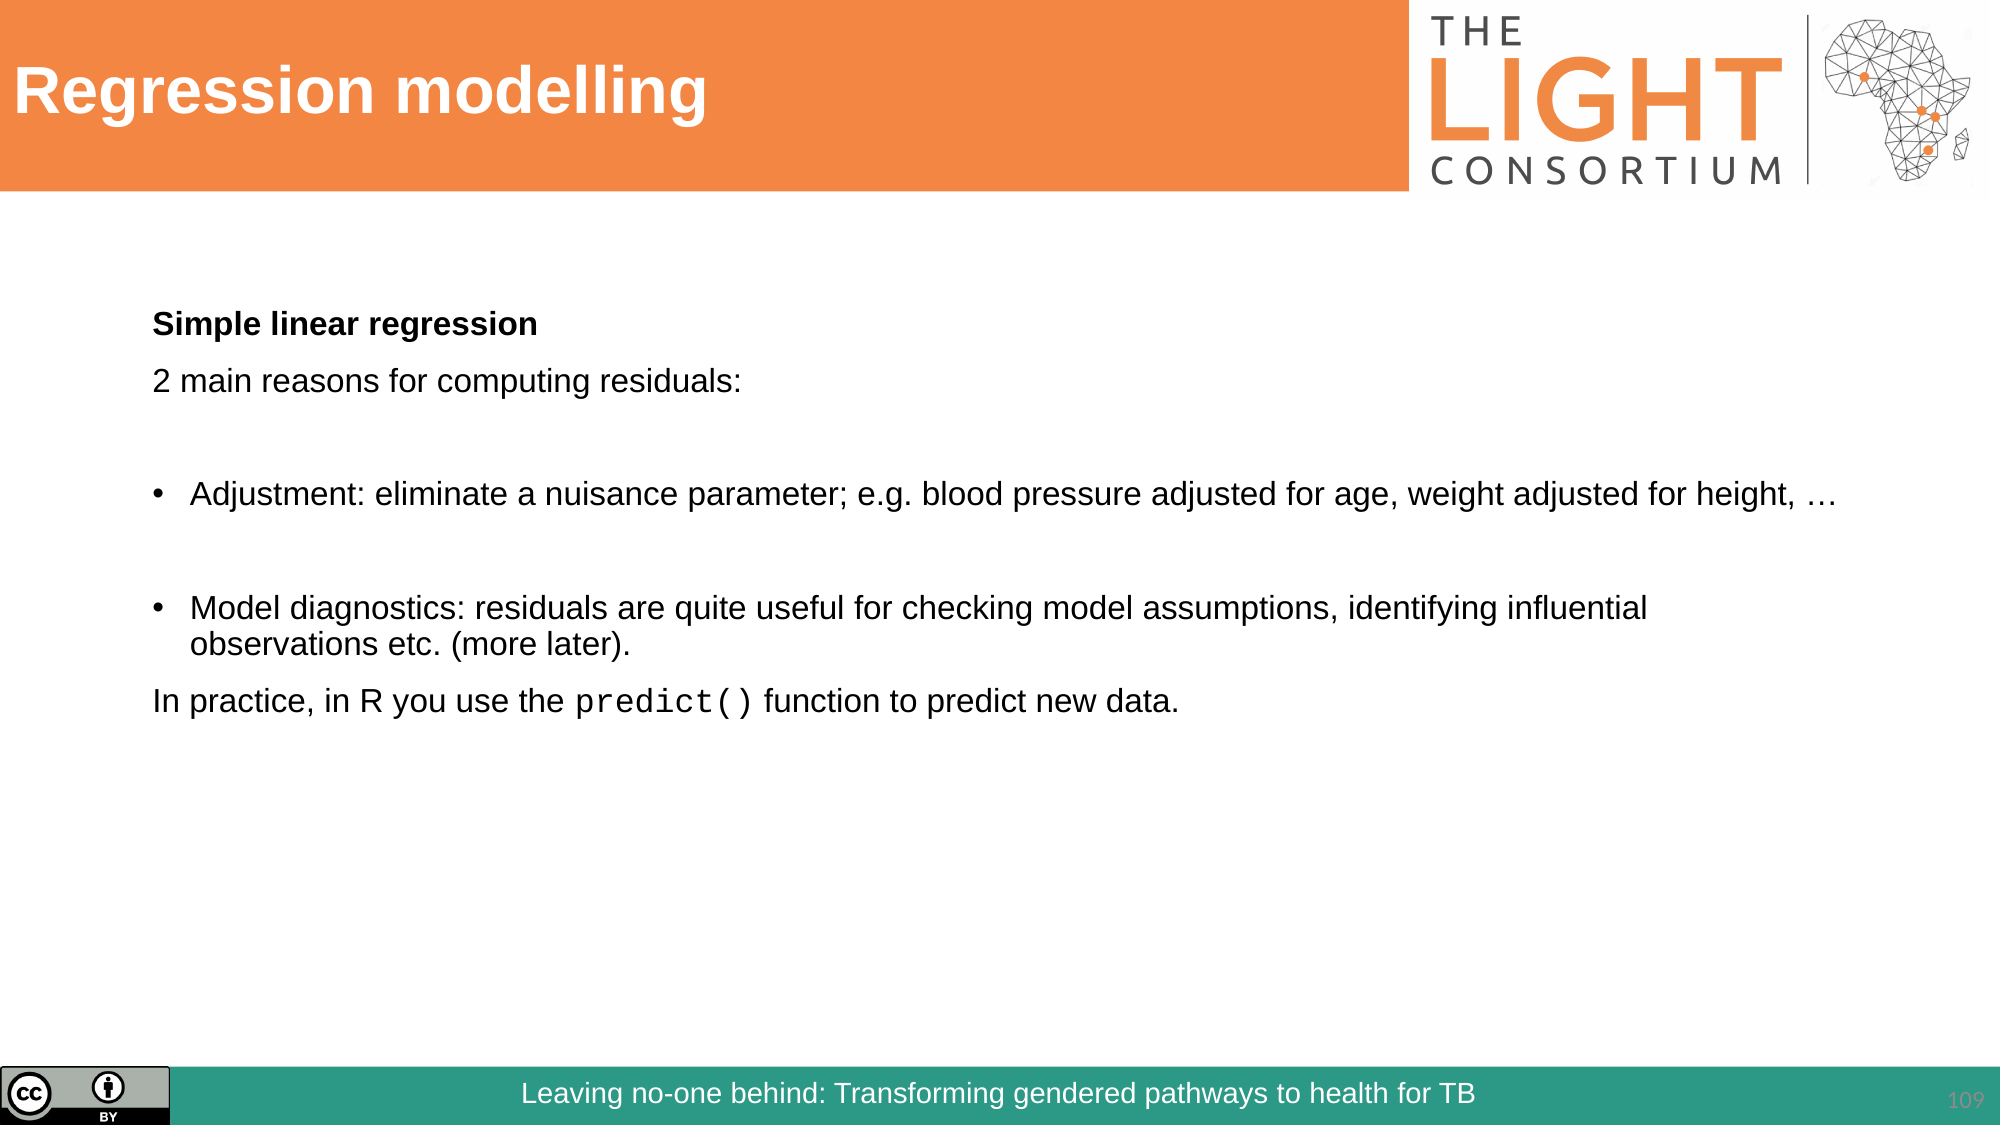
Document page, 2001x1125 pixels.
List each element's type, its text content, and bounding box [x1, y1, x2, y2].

picture [0, 1066, 170, 1125]
picture [1409, 0, 1989, 201]
title Regression modelling [0, 0, 1410, 192]
slide_number ‹#› [1550, 1073, 2000, 1125]
